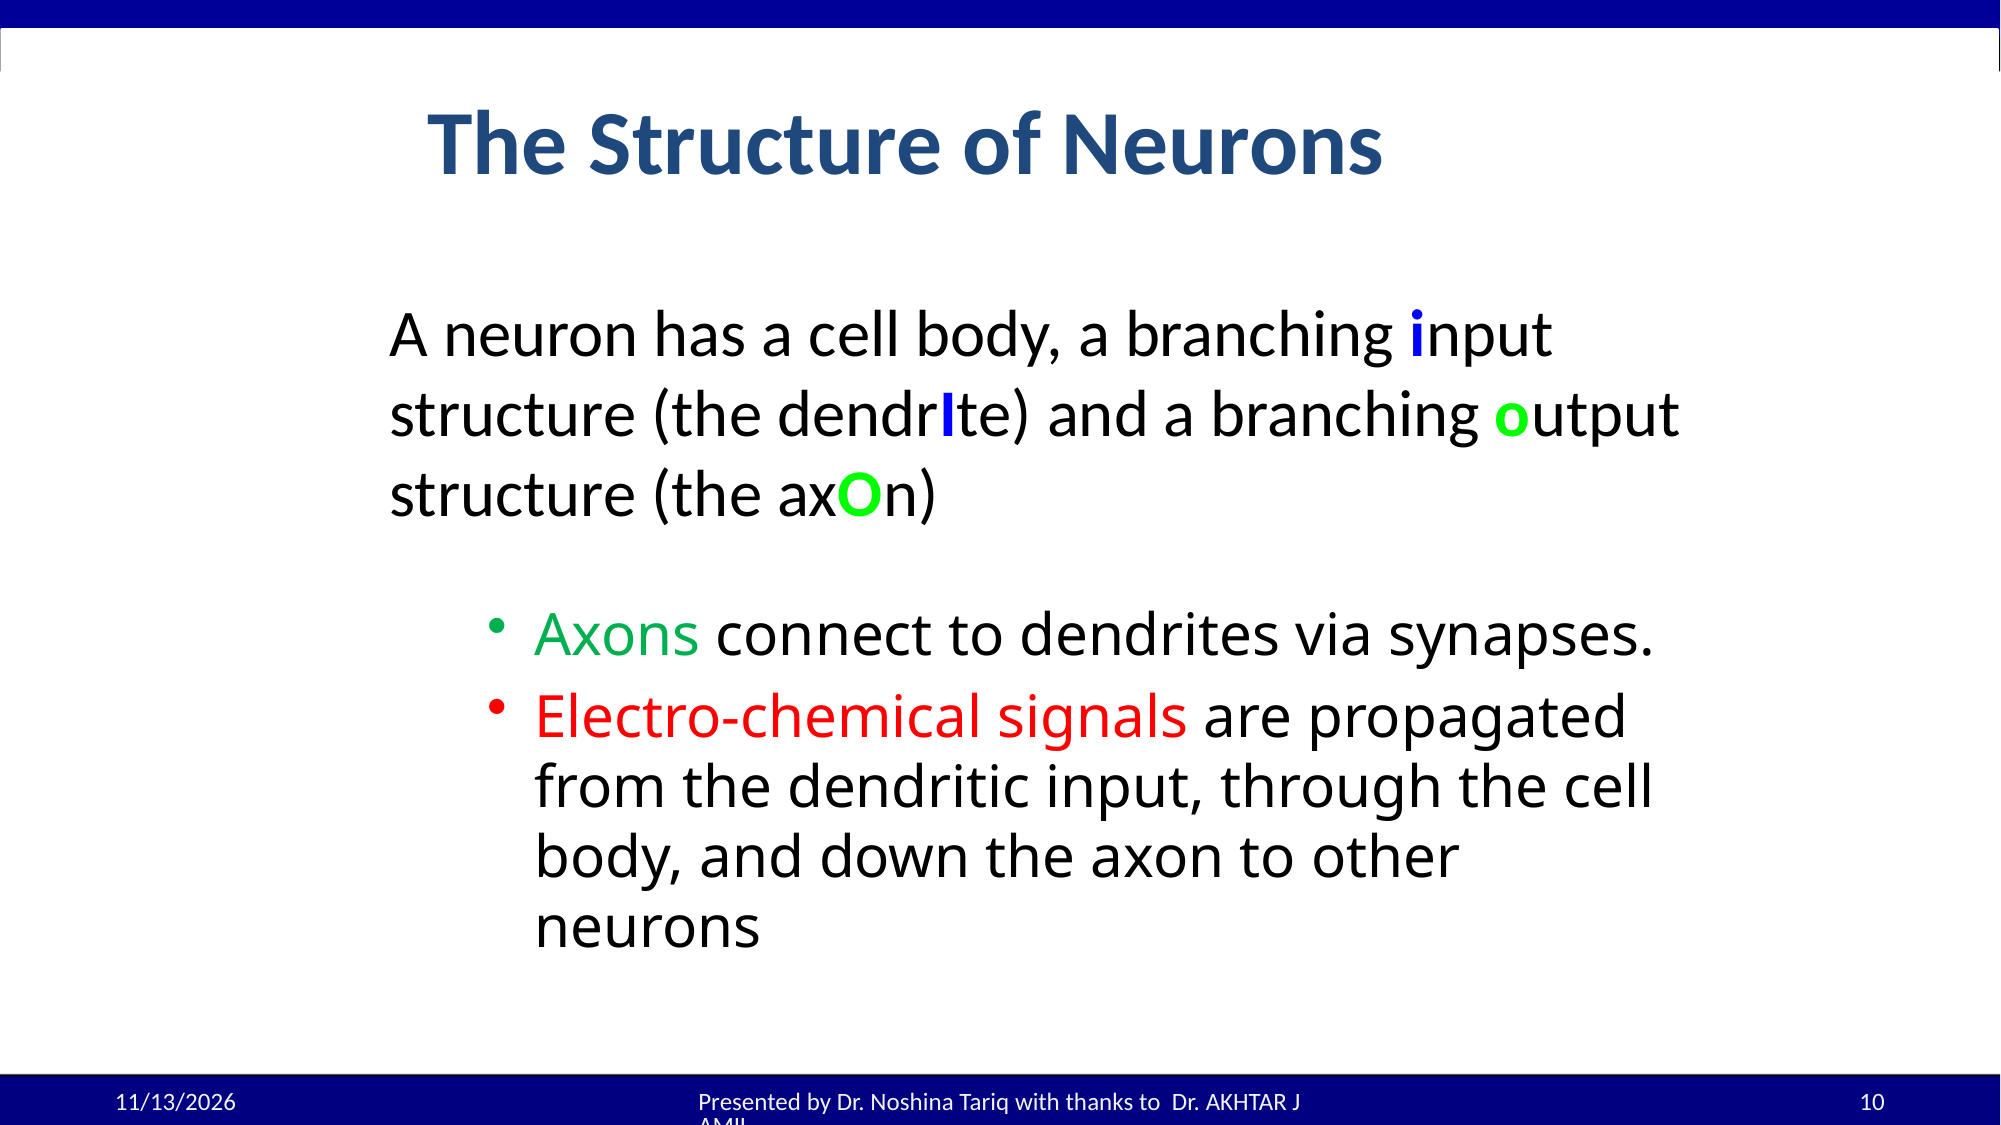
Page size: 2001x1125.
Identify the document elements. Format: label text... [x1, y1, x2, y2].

text_box Axons connect to dendrites via synapses. Electro-chemical signals are propagated from the dendritic input, through the cell body, and down the axon to other neurons [397, 590, 1688, 963]
picture [0, 0, 2001, 1125]
slide_number 08-Sep-25 [99, 1062, 567, 1125]
text_box A neuron has a cell body, a branching input structure (the dendrIte) and a branching output structure (the axOn) [375, 282, 1700, 538]
text_box The Structure of Neurons [412, 62, 1750, 213]
slide_number 10 [1433, 1062, 1900, 1125]
footer Presented by Dr. Noshina Tariq with thanks to Dr. AKHTAR JAMIL [683, 1062, 1317, 1125]
